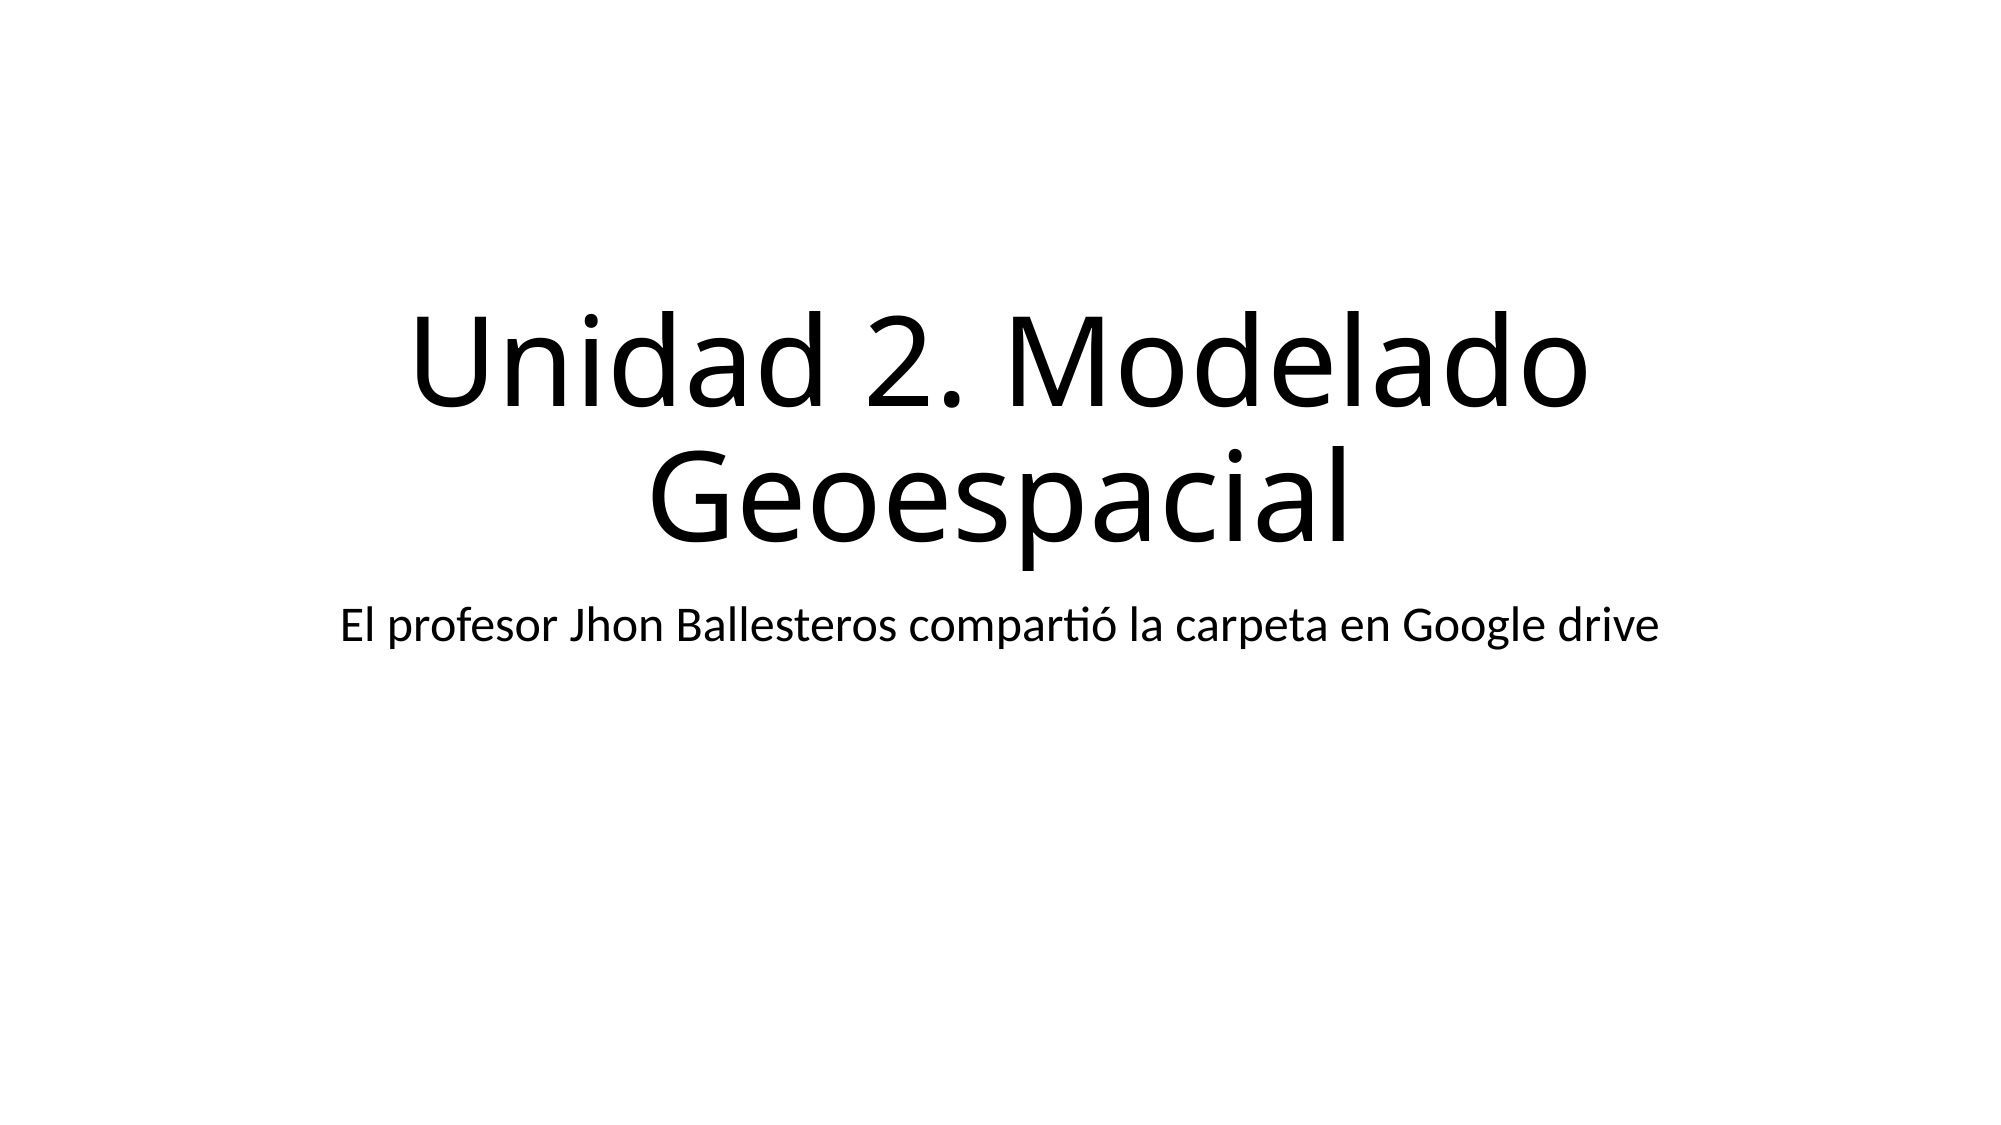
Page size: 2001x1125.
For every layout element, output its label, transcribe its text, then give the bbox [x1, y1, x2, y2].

title Unidad 2. Modelado Geoespacial [249, 184, 1750, 576]
subtitle El profesor Jhon Ballesteros compartió la carpeta en Google drive [249, 590, 1750, 863]
